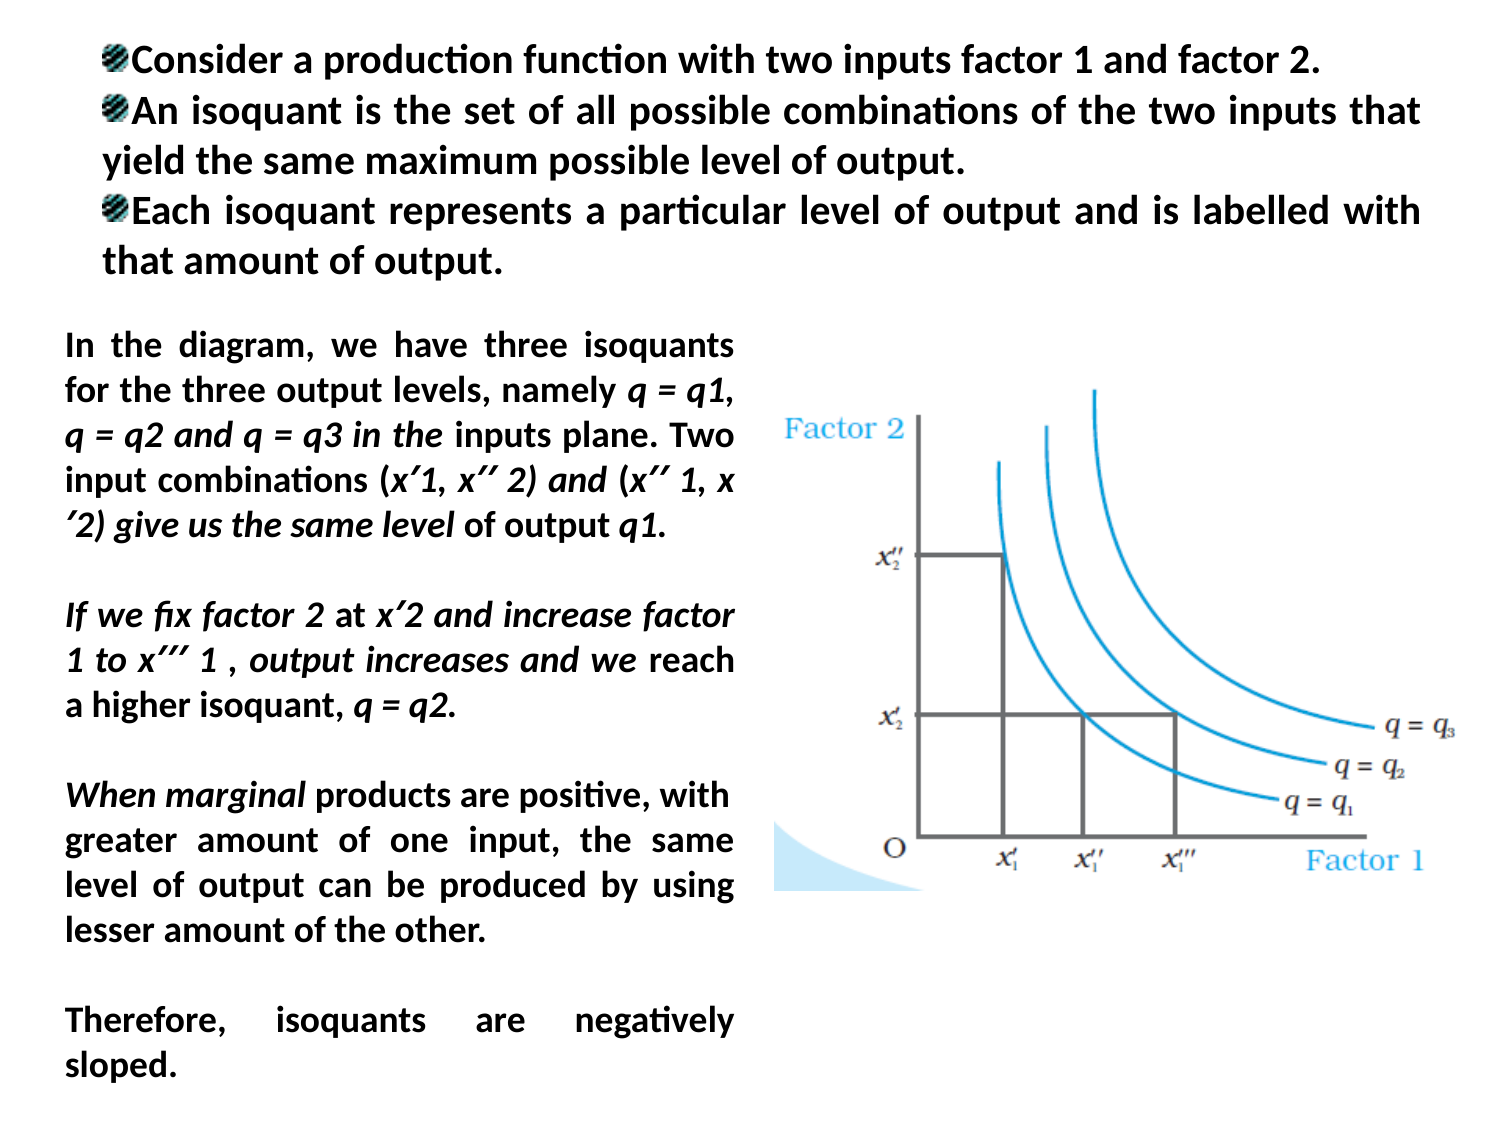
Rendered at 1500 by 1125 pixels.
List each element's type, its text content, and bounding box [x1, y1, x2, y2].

picture [102, 192, 132, 222]
picture [102, 92, 132, 122]
picture [774, 387, 1472, 891]
picture [102, 42, 132, 72]
text_box In the diagram, we have three isoquants for the three output levels, namely q = q1, q = q2 and q = q3 in the inputs plane. Two input combinations (x′1, x′′ 2) and (x′′ 1, x′2) give us the same level of output q1. If we fix factor 2 at x′2 and increase factor 1 to x′′′ 1 , output increases and we reach a higher isoquant, q = q2. When marginal products are positive, with greater amount of one input, the same level of output can be produced by using lesser amount of the other. Therefore, isoquants are negatively sloped. [50, 312, 750, 1093]
text_box Consider a production function with two inputs factor 1 and factor 2. An isoquant is the set of all possible combinations of the two inputs that yield the same maximum possible level of output. Each isoquant represents a particular level of output and is labelled with that amount of output. [87, 24, 1438, 290]
